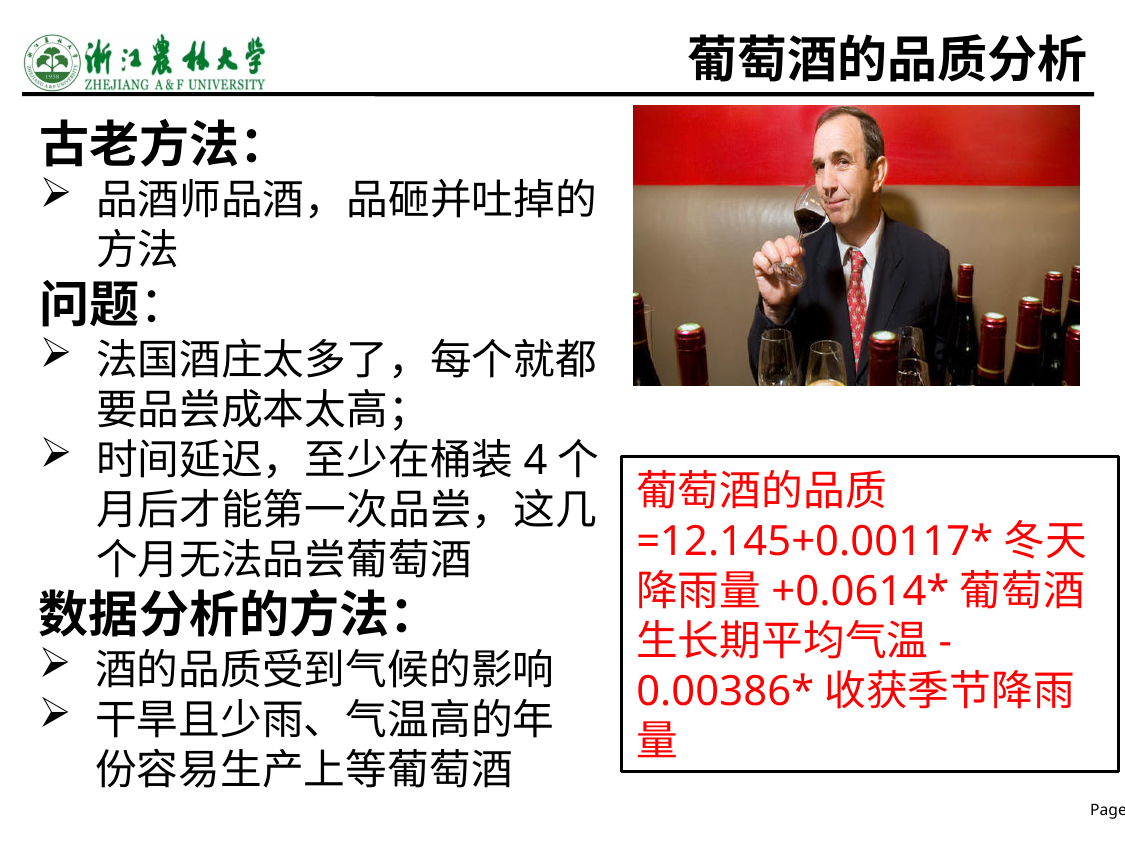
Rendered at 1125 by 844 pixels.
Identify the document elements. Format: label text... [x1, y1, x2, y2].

text_box 数据分析的方法： 酒的品质受到气候的影响 干旱且少雨、气温高的年份容易生产上等葡萄酒 [24, 575, 603, 801]
title 葡萄酒的品质分析 [90, 20, 1103, 161]
picture [22, 32, 90, 92]
text_box 古老方法： 品酒师品酒，品砸并吐掉的方法 问题： 法国酒庄太多了，每个就都要品尝成本太高； 时间延迟，至少在桶装4个月后才能第一次品尝，这几个月无法品尝葡萄酒 [25, 105, 628, 590]
picture [633, 105, 1080, 387]
text_box 葡萄酒的品质=12.145+0.00117*冬天降雨量+0.0614*葡萄酒生长期平均气温-0.00386*收获季节降雨量 [621, 456, 1119, 772]
